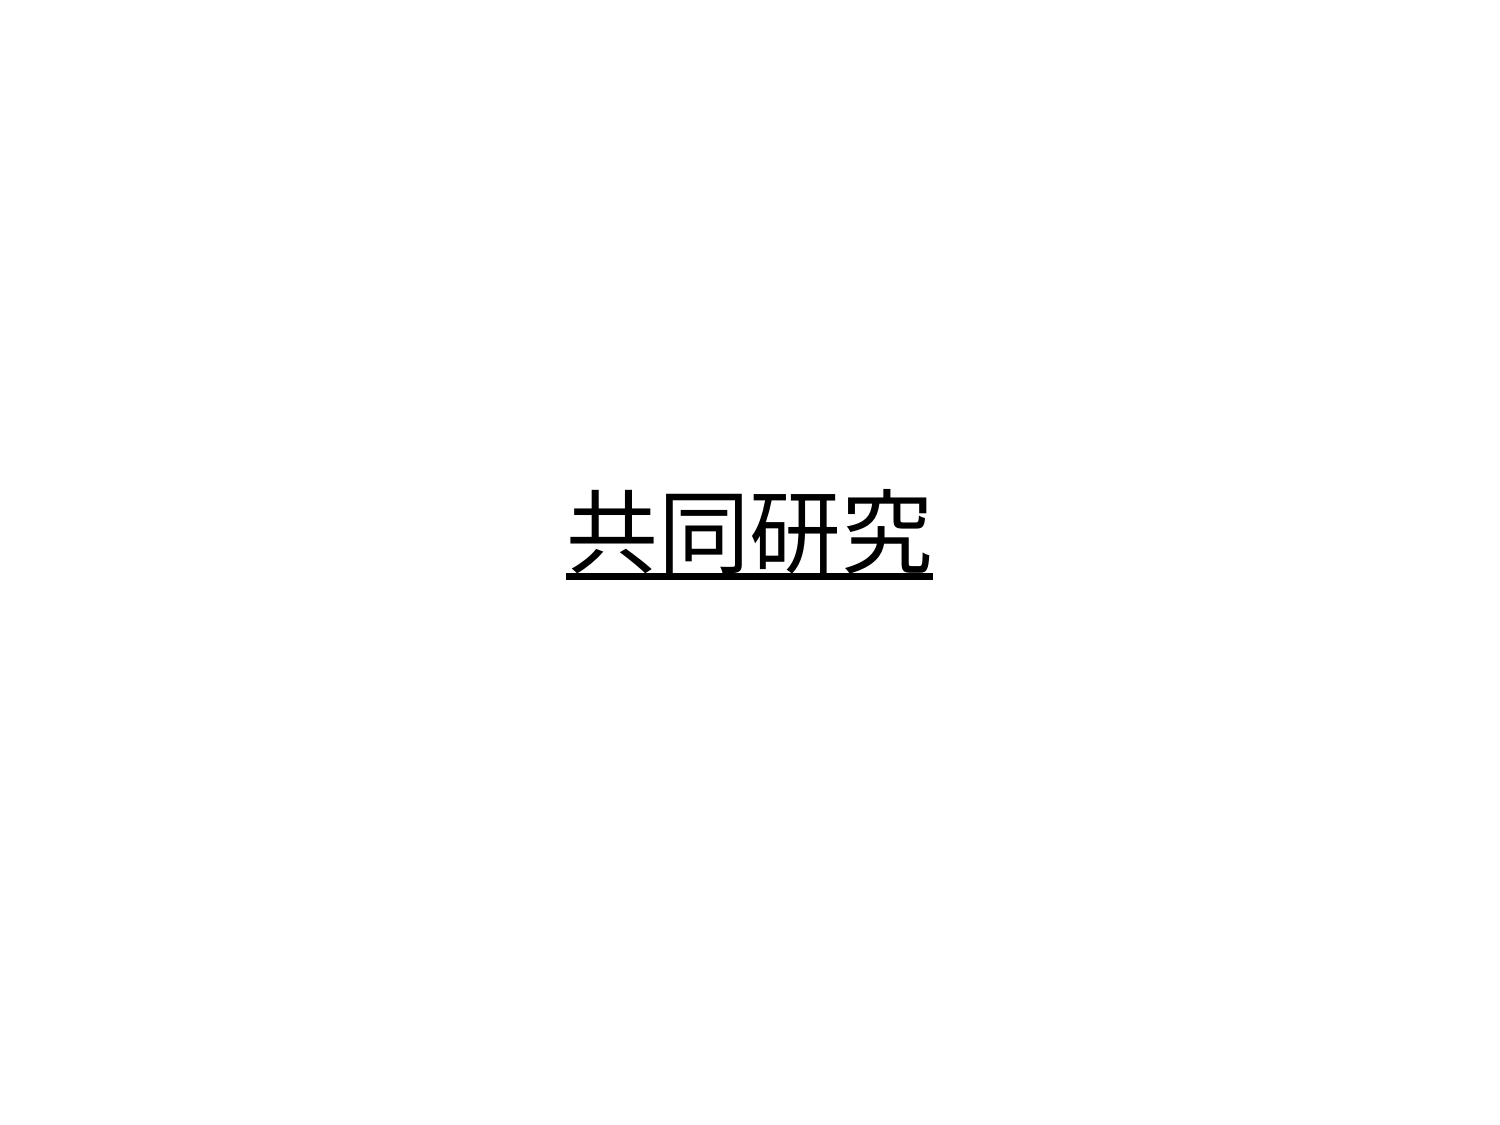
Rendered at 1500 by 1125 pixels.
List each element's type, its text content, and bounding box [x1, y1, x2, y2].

title 共同研究 [112, 409, 1388, 651]
